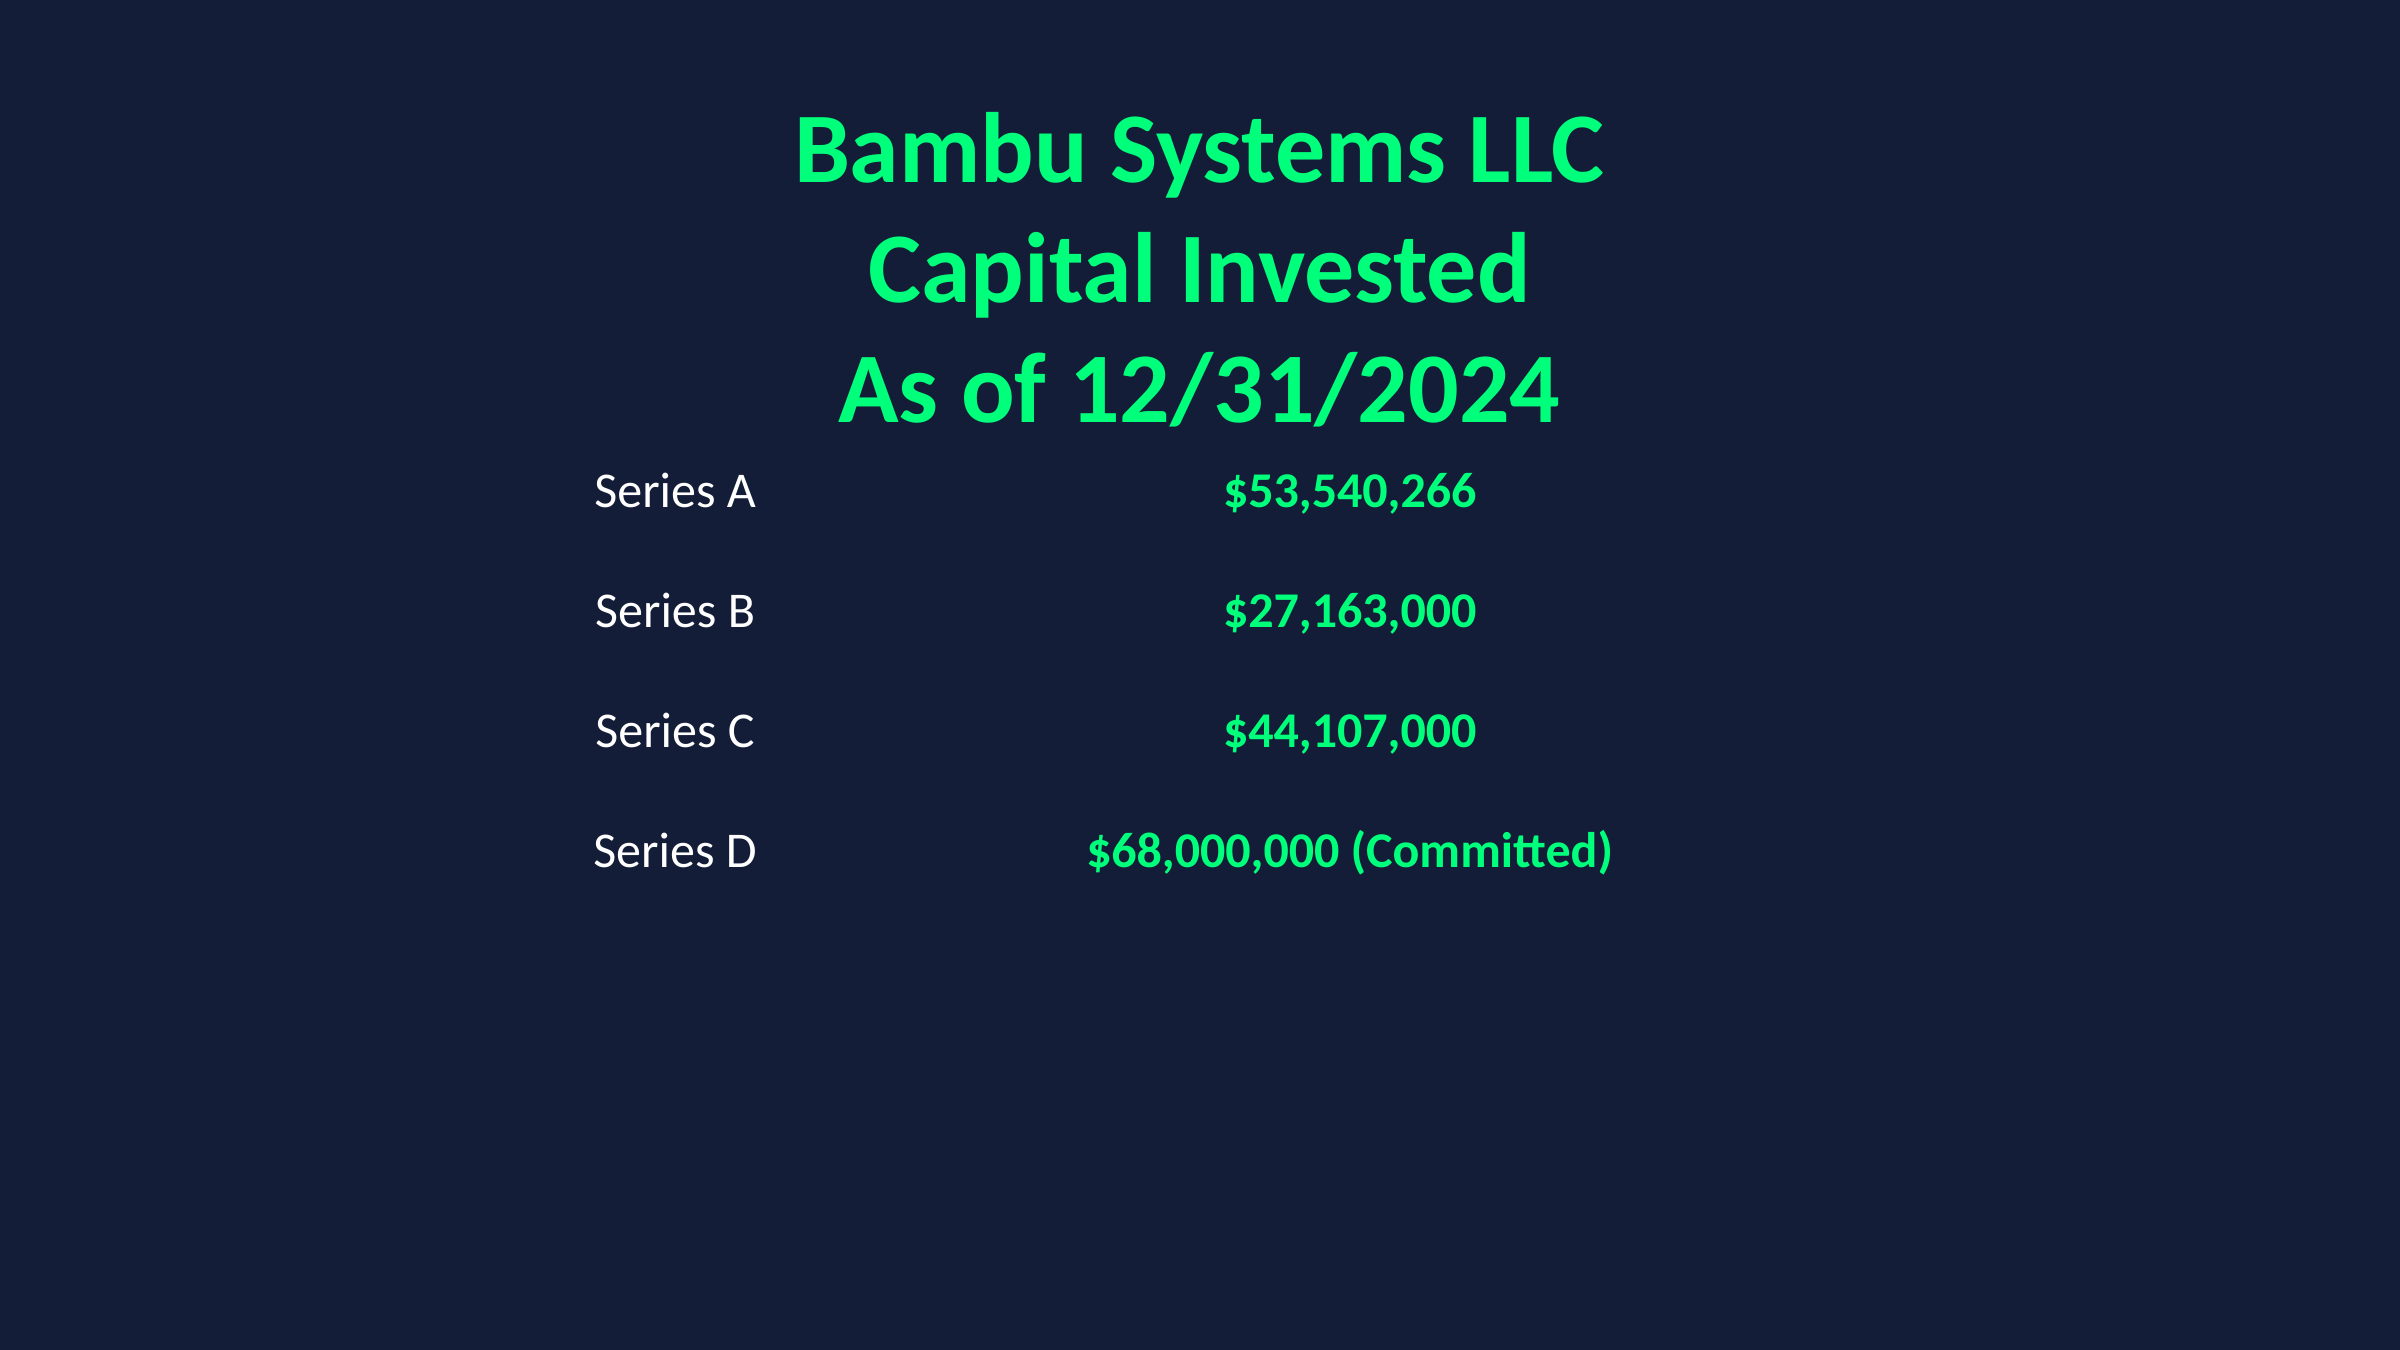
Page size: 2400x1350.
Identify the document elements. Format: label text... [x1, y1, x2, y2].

text_box $68,000,000 (Committed) [1071, 809, 1629, 885]
text_box Bambu Systems LLC Capital Invested As of 12/31/2024 [779, 75, 1621, 450]
text_box Series D [578, 809, 772, 885]
text_box Series A [579, 449, 771, 525]
text_box $53,540,266 [1208, 449, 1492, 525]
text_box Series B [580, 569, 770, 645]
text_box $27,163,000 [1208, 569, 1492, 645]
text_box Series C [580, 689, 770, 765]
text_box $44,107,000 [1208, 689, 1492, 765]
